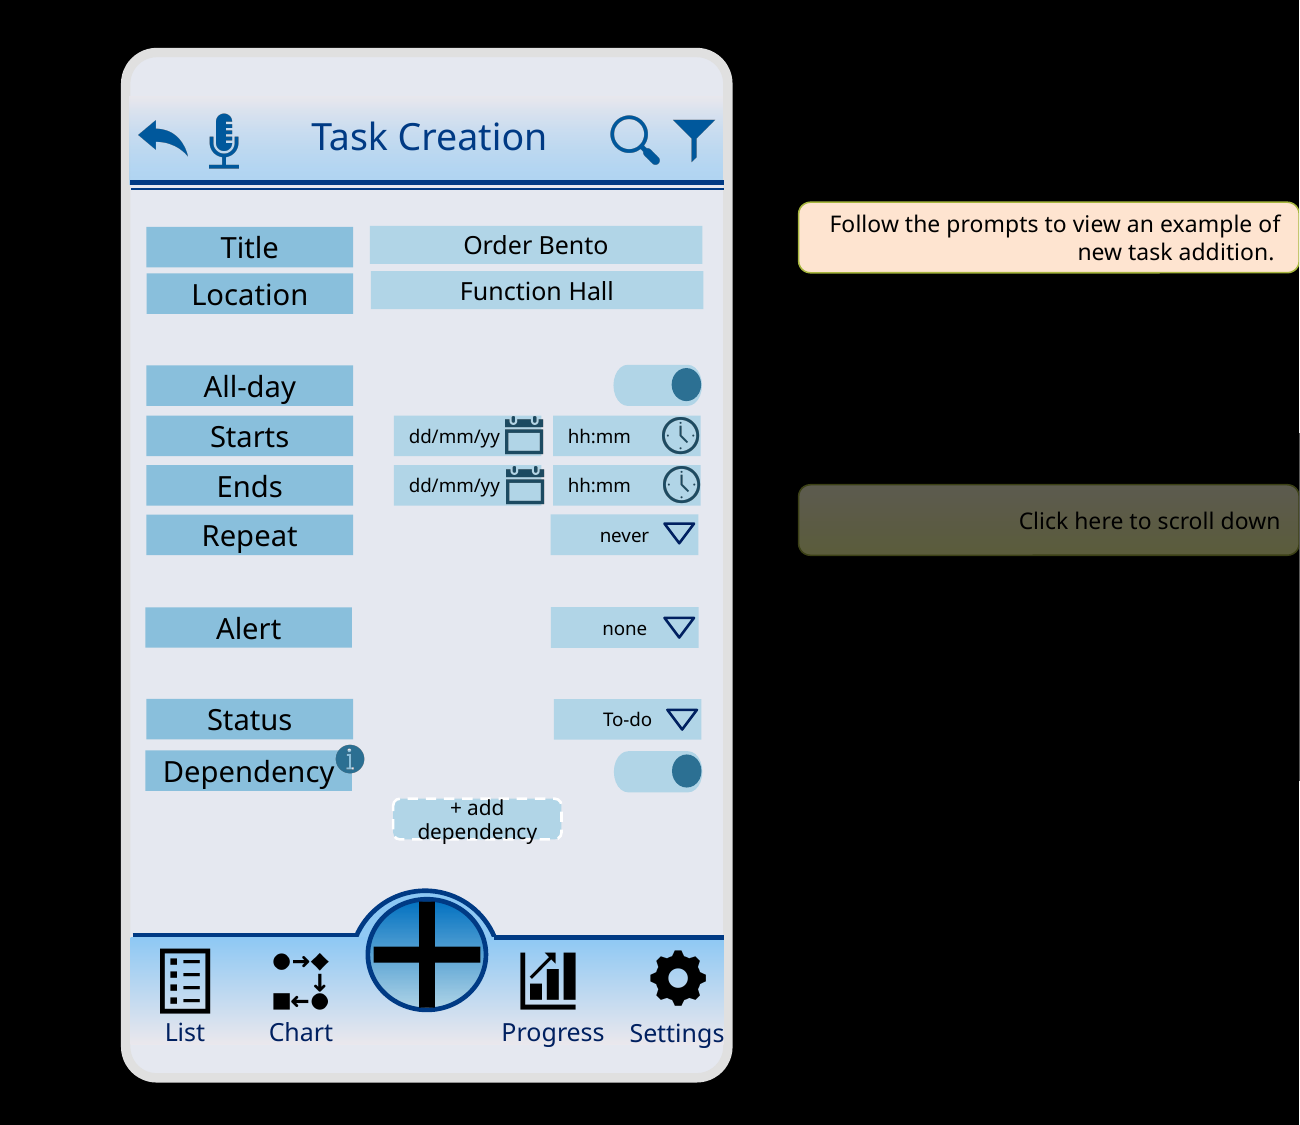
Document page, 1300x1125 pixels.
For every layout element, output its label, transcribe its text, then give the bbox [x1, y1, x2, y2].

text_box Alert [144, 606, 353, 649]
text_box Order Bento [369, 225, 704, 265]
text_box Task Creation [288, 105, 571, 165]
picture [133, 108, 254, 171]
text_box [612, 749, 704, 794]
picture [146, 942, 224, 1020]
text_box [666, 708, 699, 731]
picture [605, 109, 724, 171]
text_box [128, 95, 724, 186]
text_box List [146, 1020, 224, 1055]
text_box [129, 936, 481, 1046]
text_box [356, 921, 363, 936]
text_box Function Hall [370, 270, 705, 310]
text_box [779, 432, 1300, 782]
text_box Starts [145, 414, 354, 457]
text_box All-day [145, 364, 354, 407]
text_box Follow the prompts to view an example of new task addition. [797, 201, 1300, 274]
text_box [717, 939, 725, 1010]
text_box never [549, 513, 700, 556]
text_box Repeat [145, 513, 354, 556]
text_box Progress [481, 1009, 625, 1055]
picture [639, 939, 717, 1017]
text_box Ends [145, 464, 354, 507]
text_box Chart [251, 1009, 351, 1055]
text_box hh:mm [552, 414, 657, 457]
text_box [670, 753, 703, 789]
text_box [670, 366, 703, 403]
picture [363, 890, 491, 1019]
picture [262, 942, 340, 1020]
text_box dd/mm/yy [393, 464, 498, 507]
text_box To-do [553, 698, 703, 741]
text_box [612, 363, 704, 408]
picture [332, 741, 369, 778]
text_box + add dependency [391, 797, 563, 841]
text_box hh:mm [552, 464, 658, 507]
text_box Status [145, 698, 354, 741]
text_box dd/mm/yy [393, 414, 497, 457]
picture [508, 942, 587, 1020]
text_box [491, 936, 639, 1010]
text_box Title [145, 226, 354, 269]
text_box Dependency [144, 749, 353, 792]
picture [657, 412, 704, 459]
text_box Settings [613, 1010, 741, 1055]
text_box none [550, 606, 700, 649]
picture [497, 408, 552, 512]
text_box [663, 616, 696, 639]
text_box [663, 522, 696, 545]
text_box Location [145, 272, 355, 315]
picture [658, 461, 705, 508]
